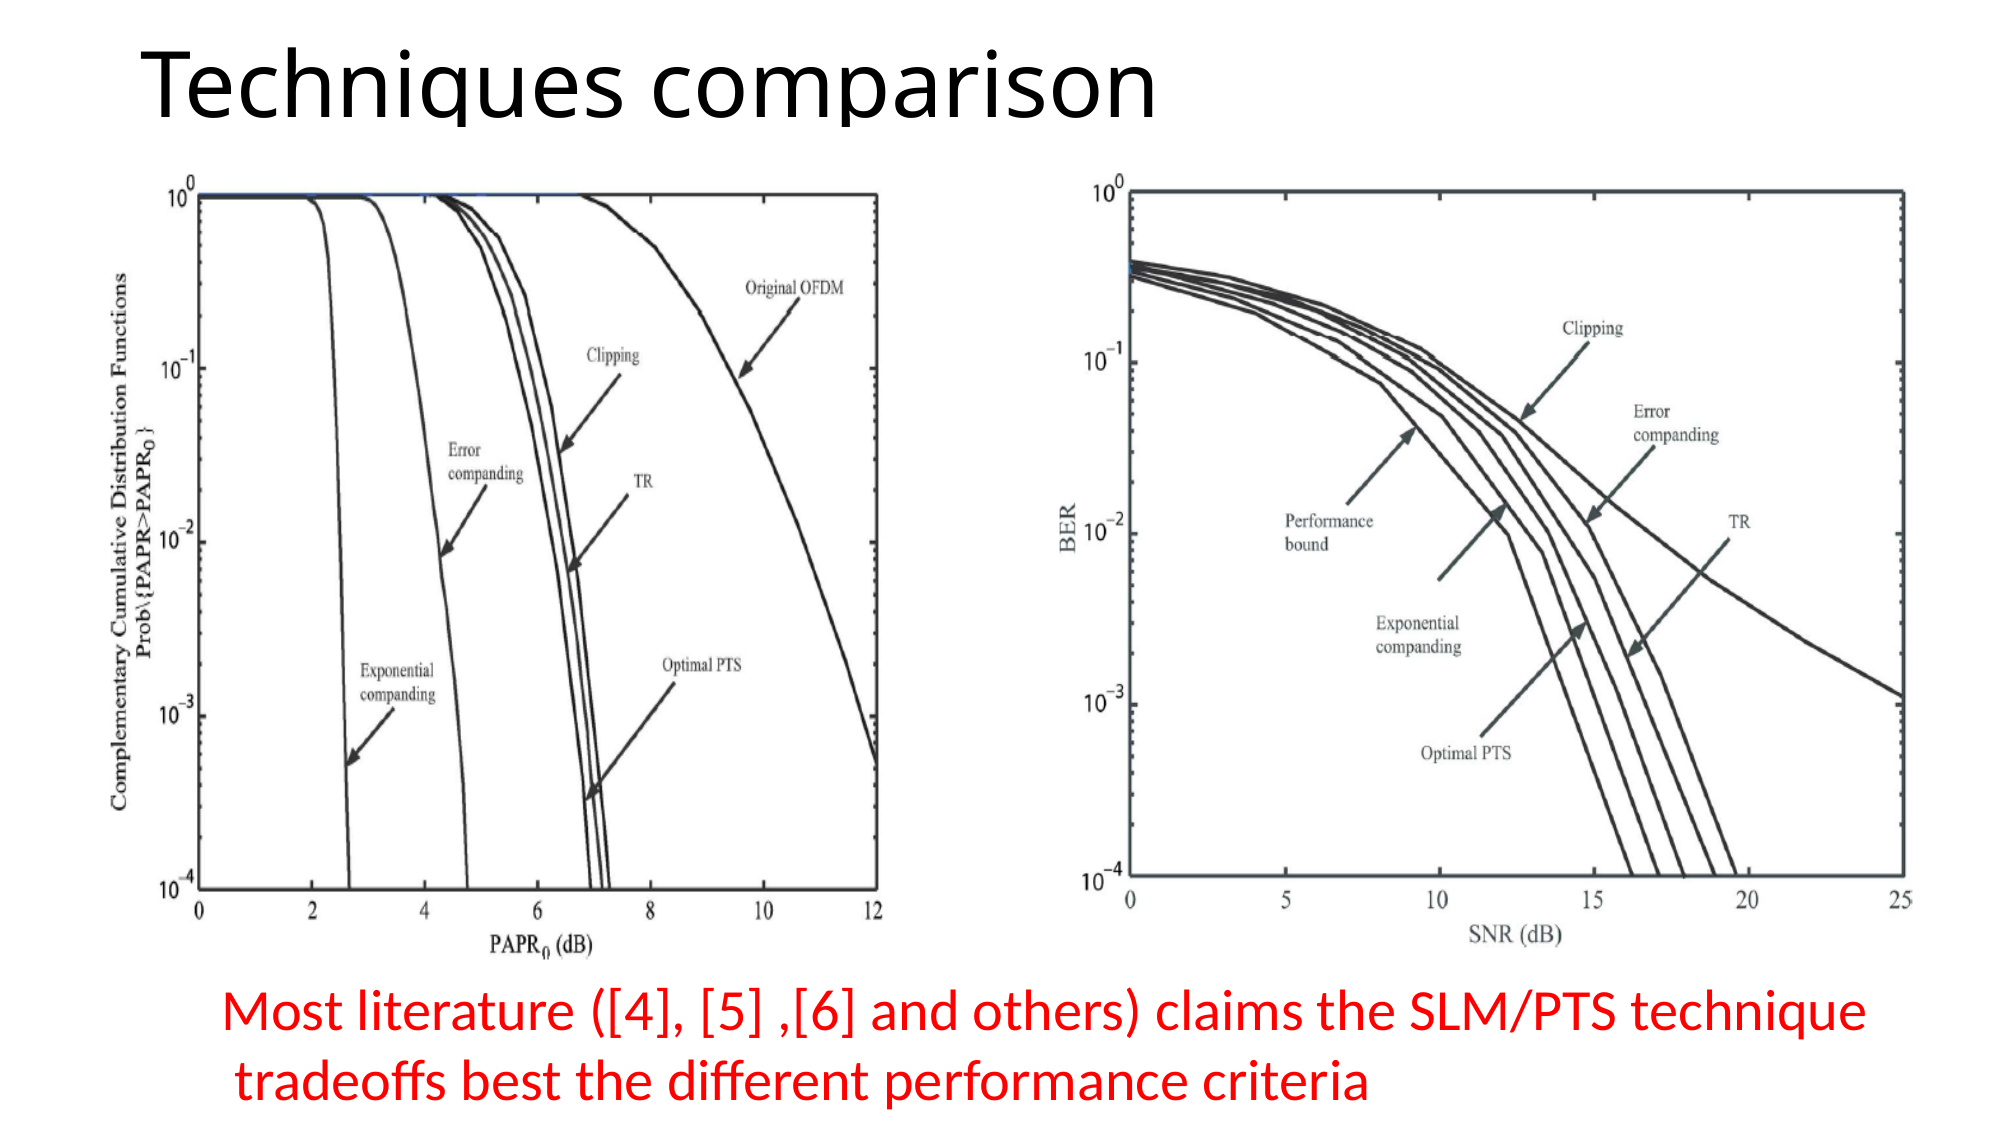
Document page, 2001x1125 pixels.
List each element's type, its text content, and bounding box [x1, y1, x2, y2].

title Techniques comparison [125, 6, 1850, 171]
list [1012, 152, 1977, 965]
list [51, 127, 988, 983]
text_box Most literature ([4], [5] ,[6] and others) claims the SLM/PTS technique tradeoffs best the different performance criteria [206, 964, 1884, 1125]
